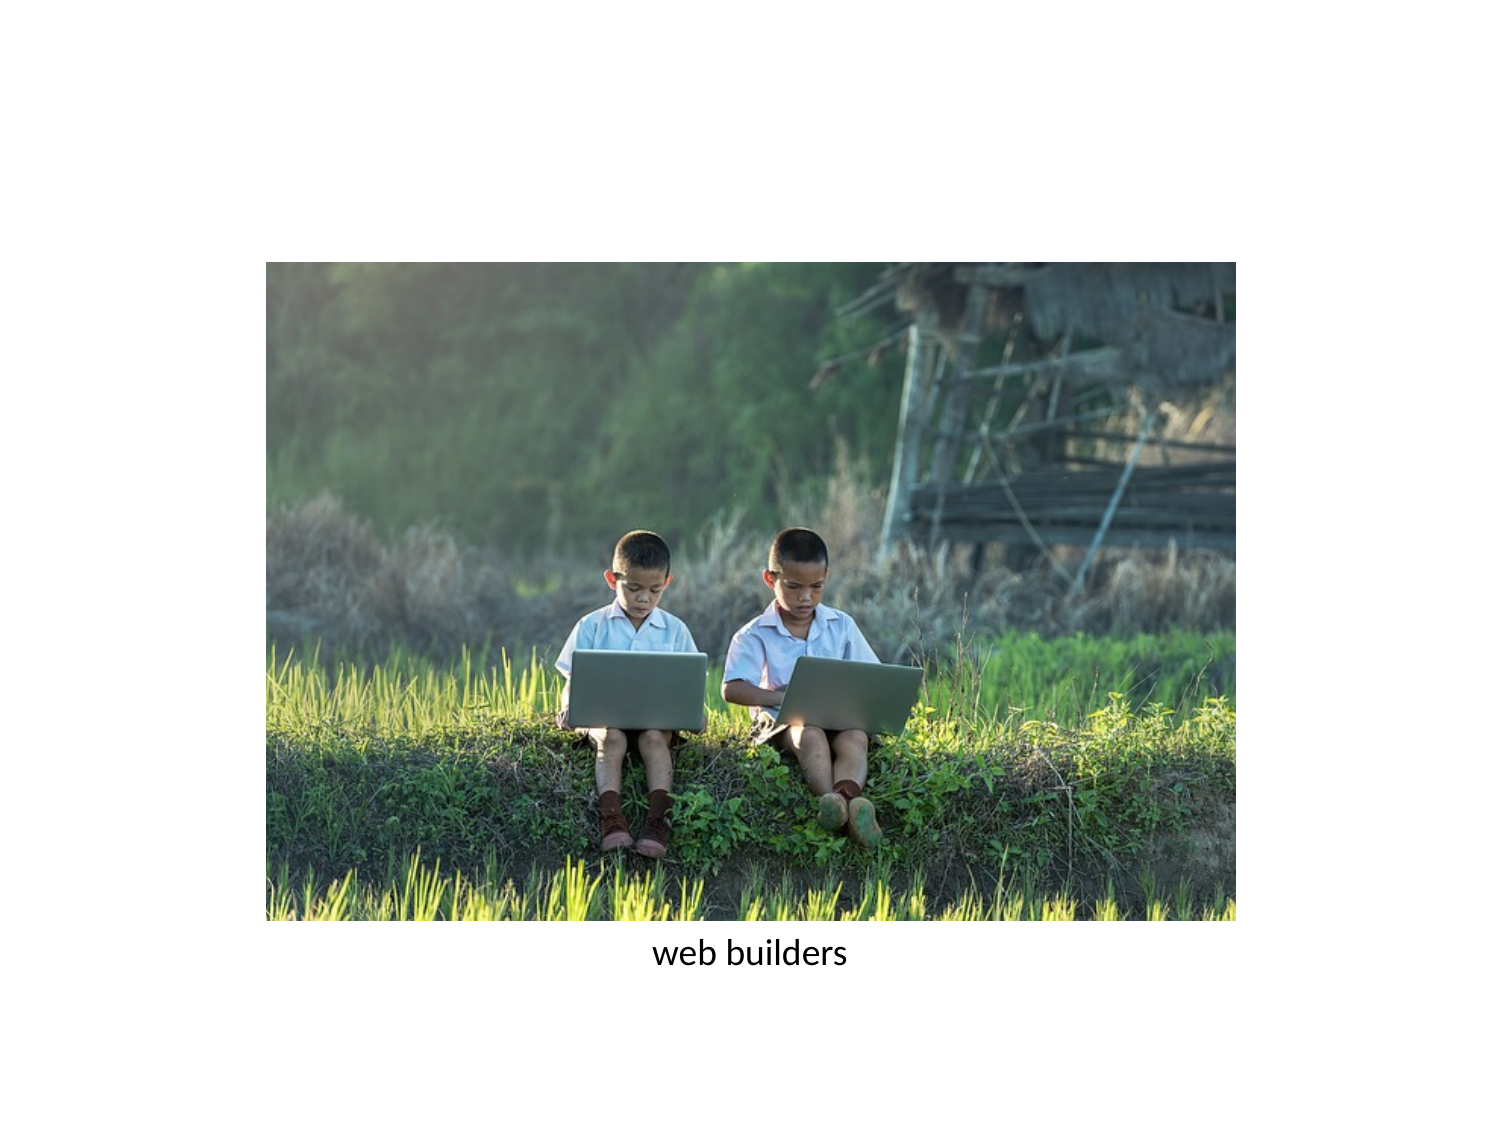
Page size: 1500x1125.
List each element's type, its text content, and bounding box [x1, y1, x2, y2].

text_box web builders [74, 920, 1425, 1005]
picture [266, 262, 1236, 921]
